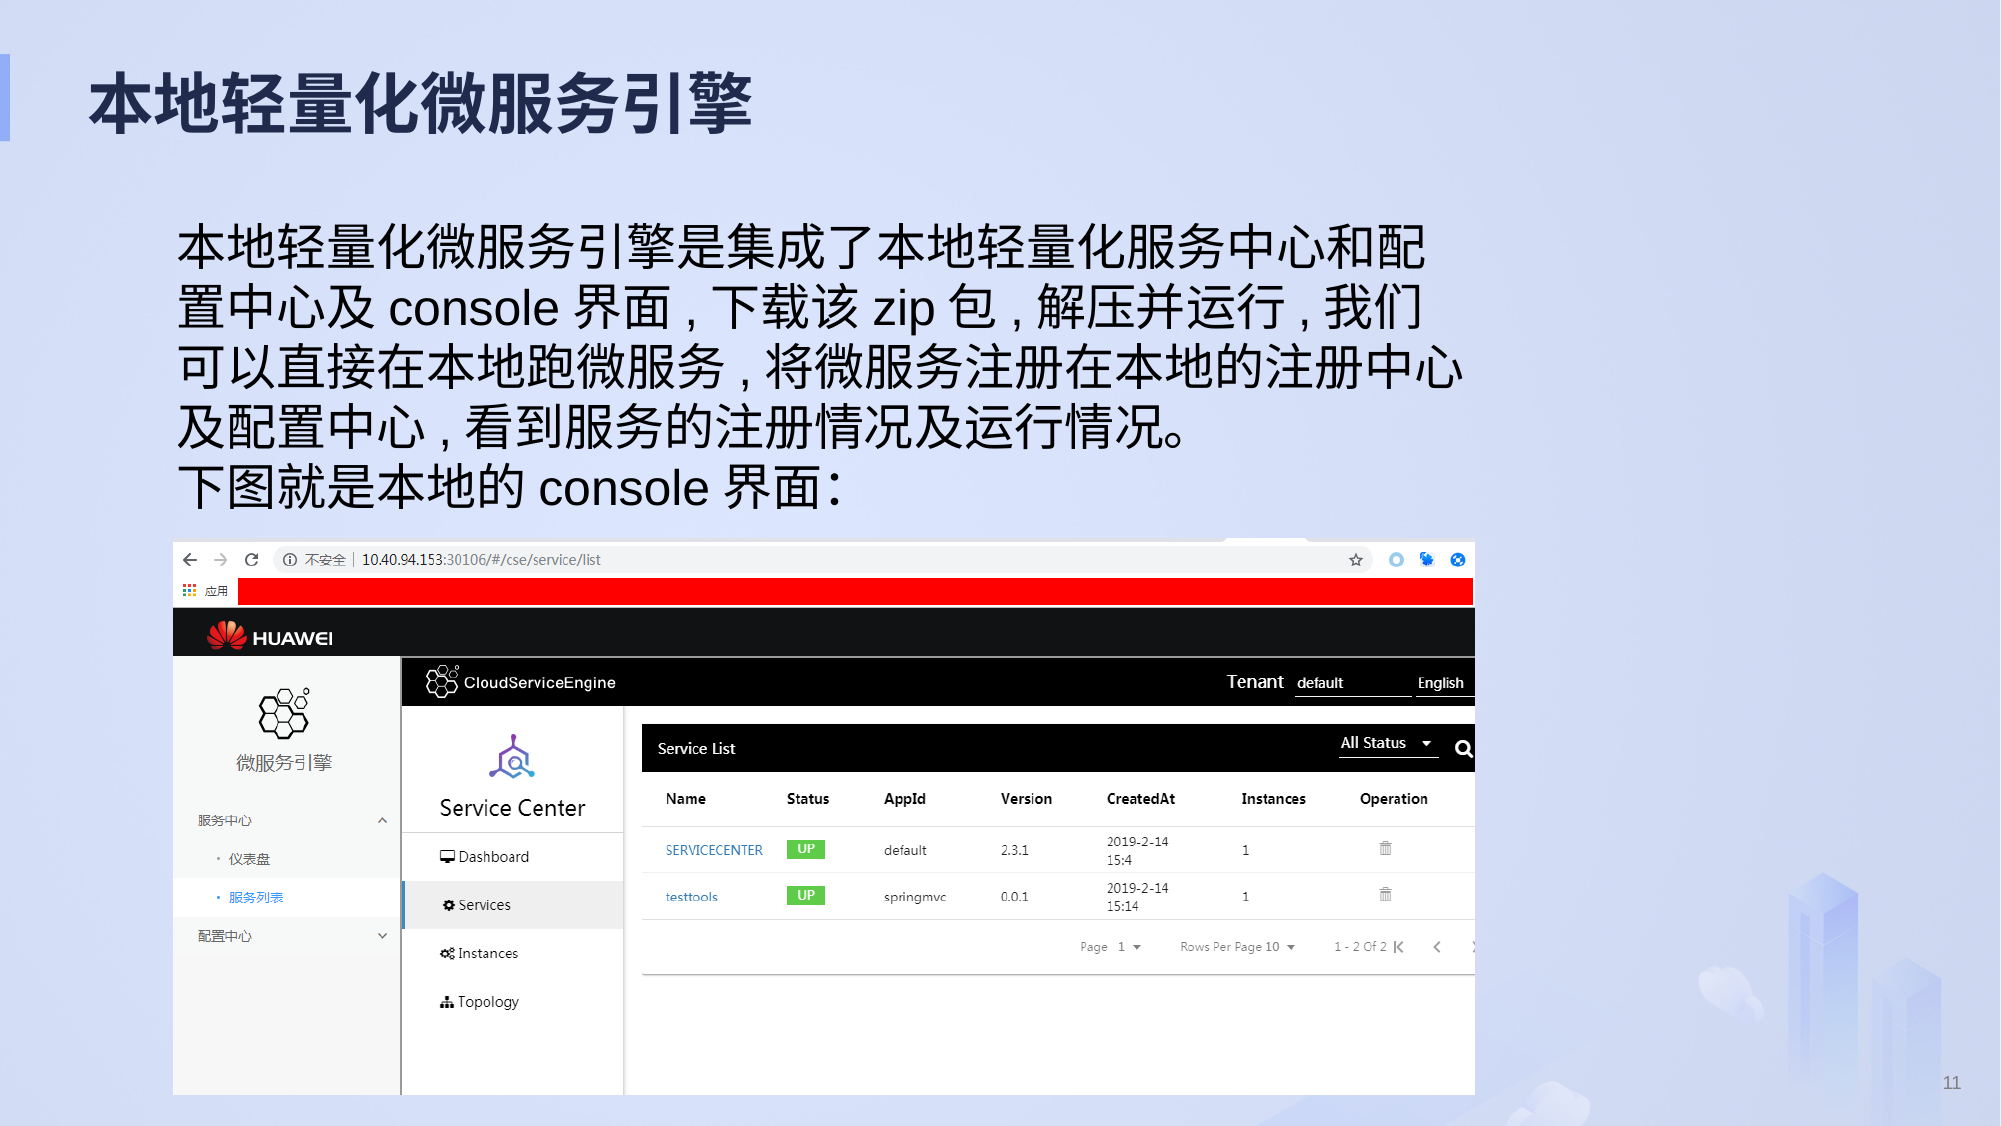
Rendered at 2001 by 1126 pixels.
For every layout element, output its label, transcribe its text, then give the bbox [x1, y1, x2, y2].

title 本地轻量化微服务引擎 [66, 53, 1934, 150]
text_box 本地轻量化微服务引擎是集成了本地轻量化服务中心和配置中心及console界面,下载该zip包,解压并运行,我们可以直接在本地跑微服务,将微服务注册在本地的注册中心及配置中心,看到服务的注册情况及运行情况。 下图就是本地的console界面： [161, 208, 1485, 523]
picture [0, 0, 2001, 1126]
